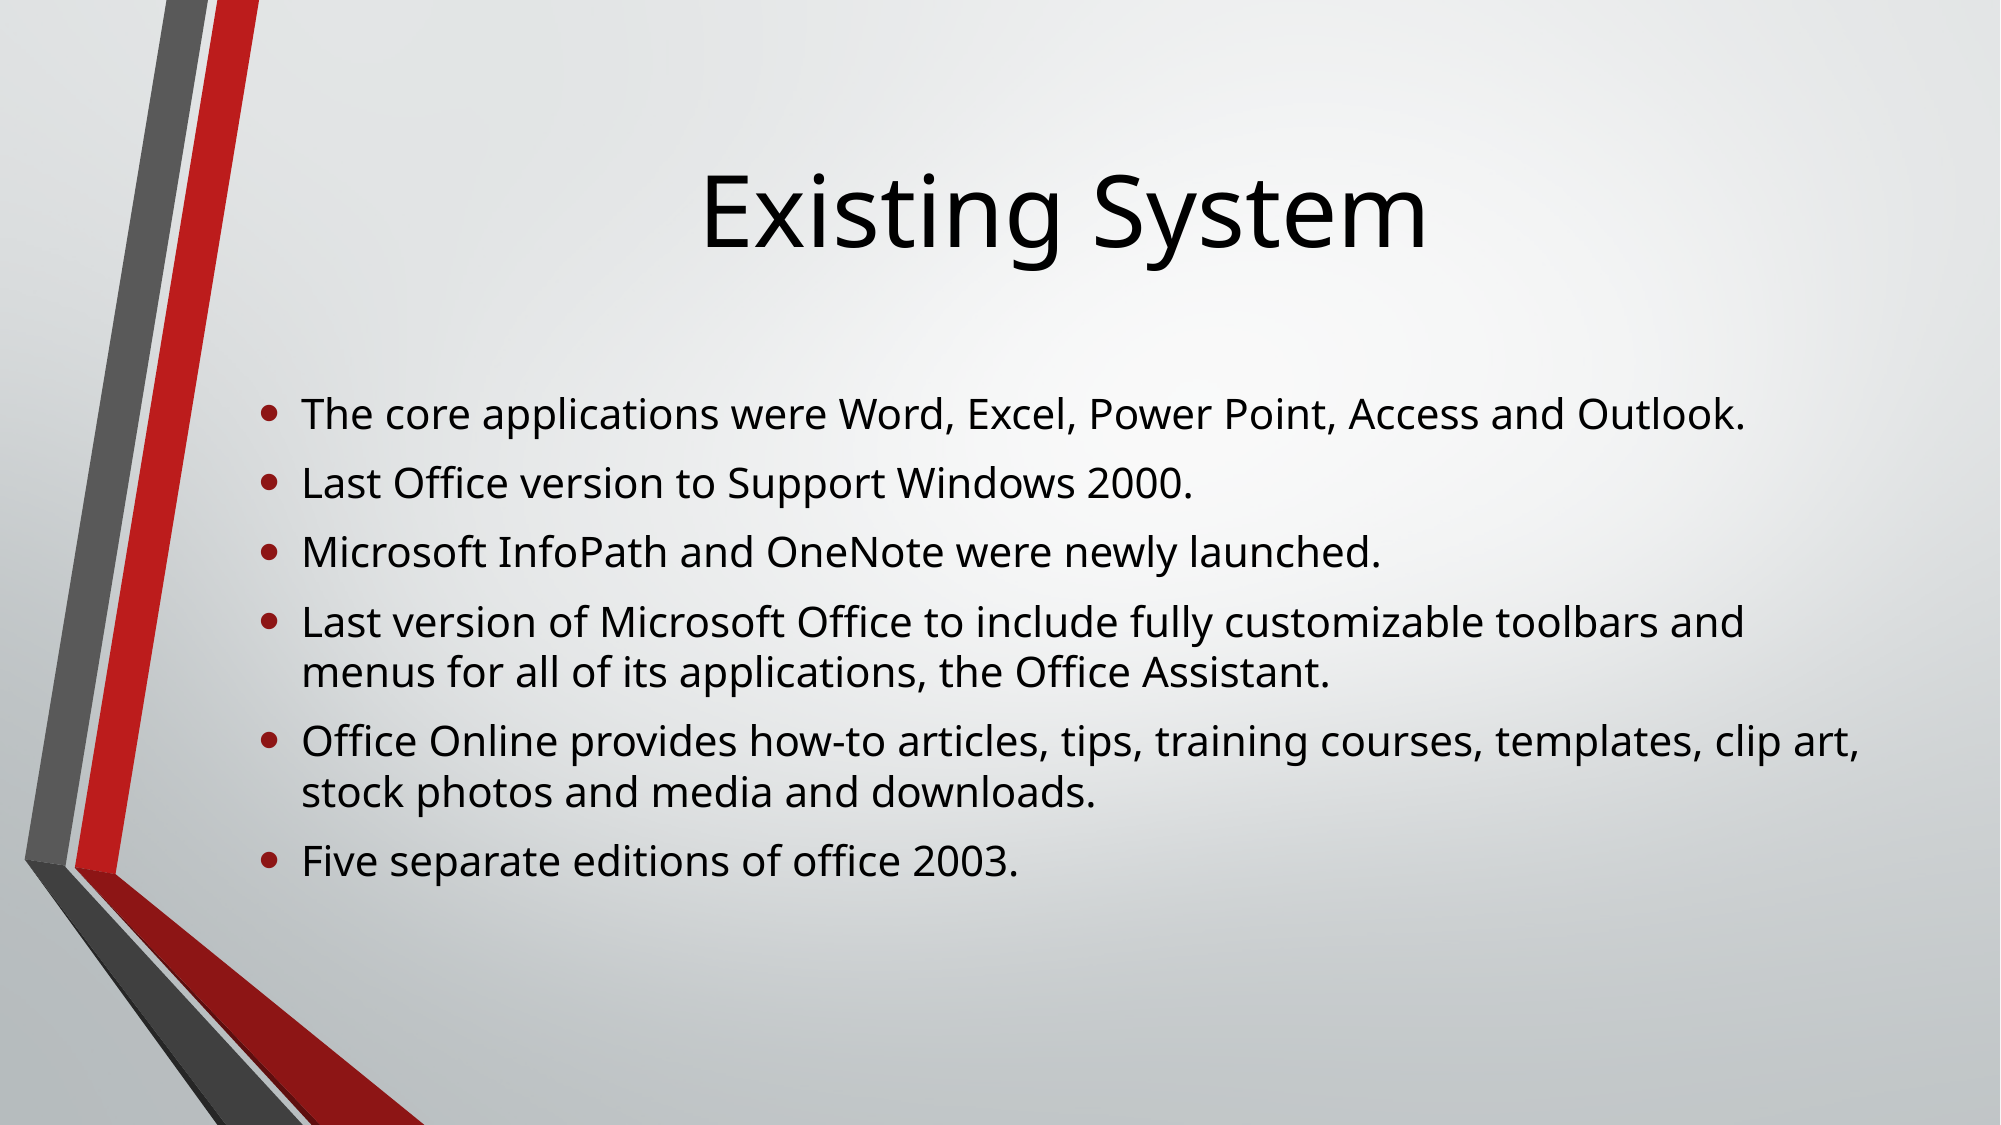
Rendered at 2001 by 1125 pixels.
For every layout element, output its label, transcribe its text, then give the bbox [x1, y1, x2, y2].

list The core applications were Word, Excel, Power Point, Access and Outlook. Last Office version to Support Windows 2000. Microsoft InfoPath and OneNote were newly launched. Last version of Microsoft Office to include fully customizable toolbars and menus for all of its applications, the Office Assistant. Office Online provides how-to articles, tips, training courses, templates, clip art, stock photos and media and downloads. Five separate editions of office 2003. [243, 379, 1887, 893]
title Existing System [243, 64, 1887, 352]
